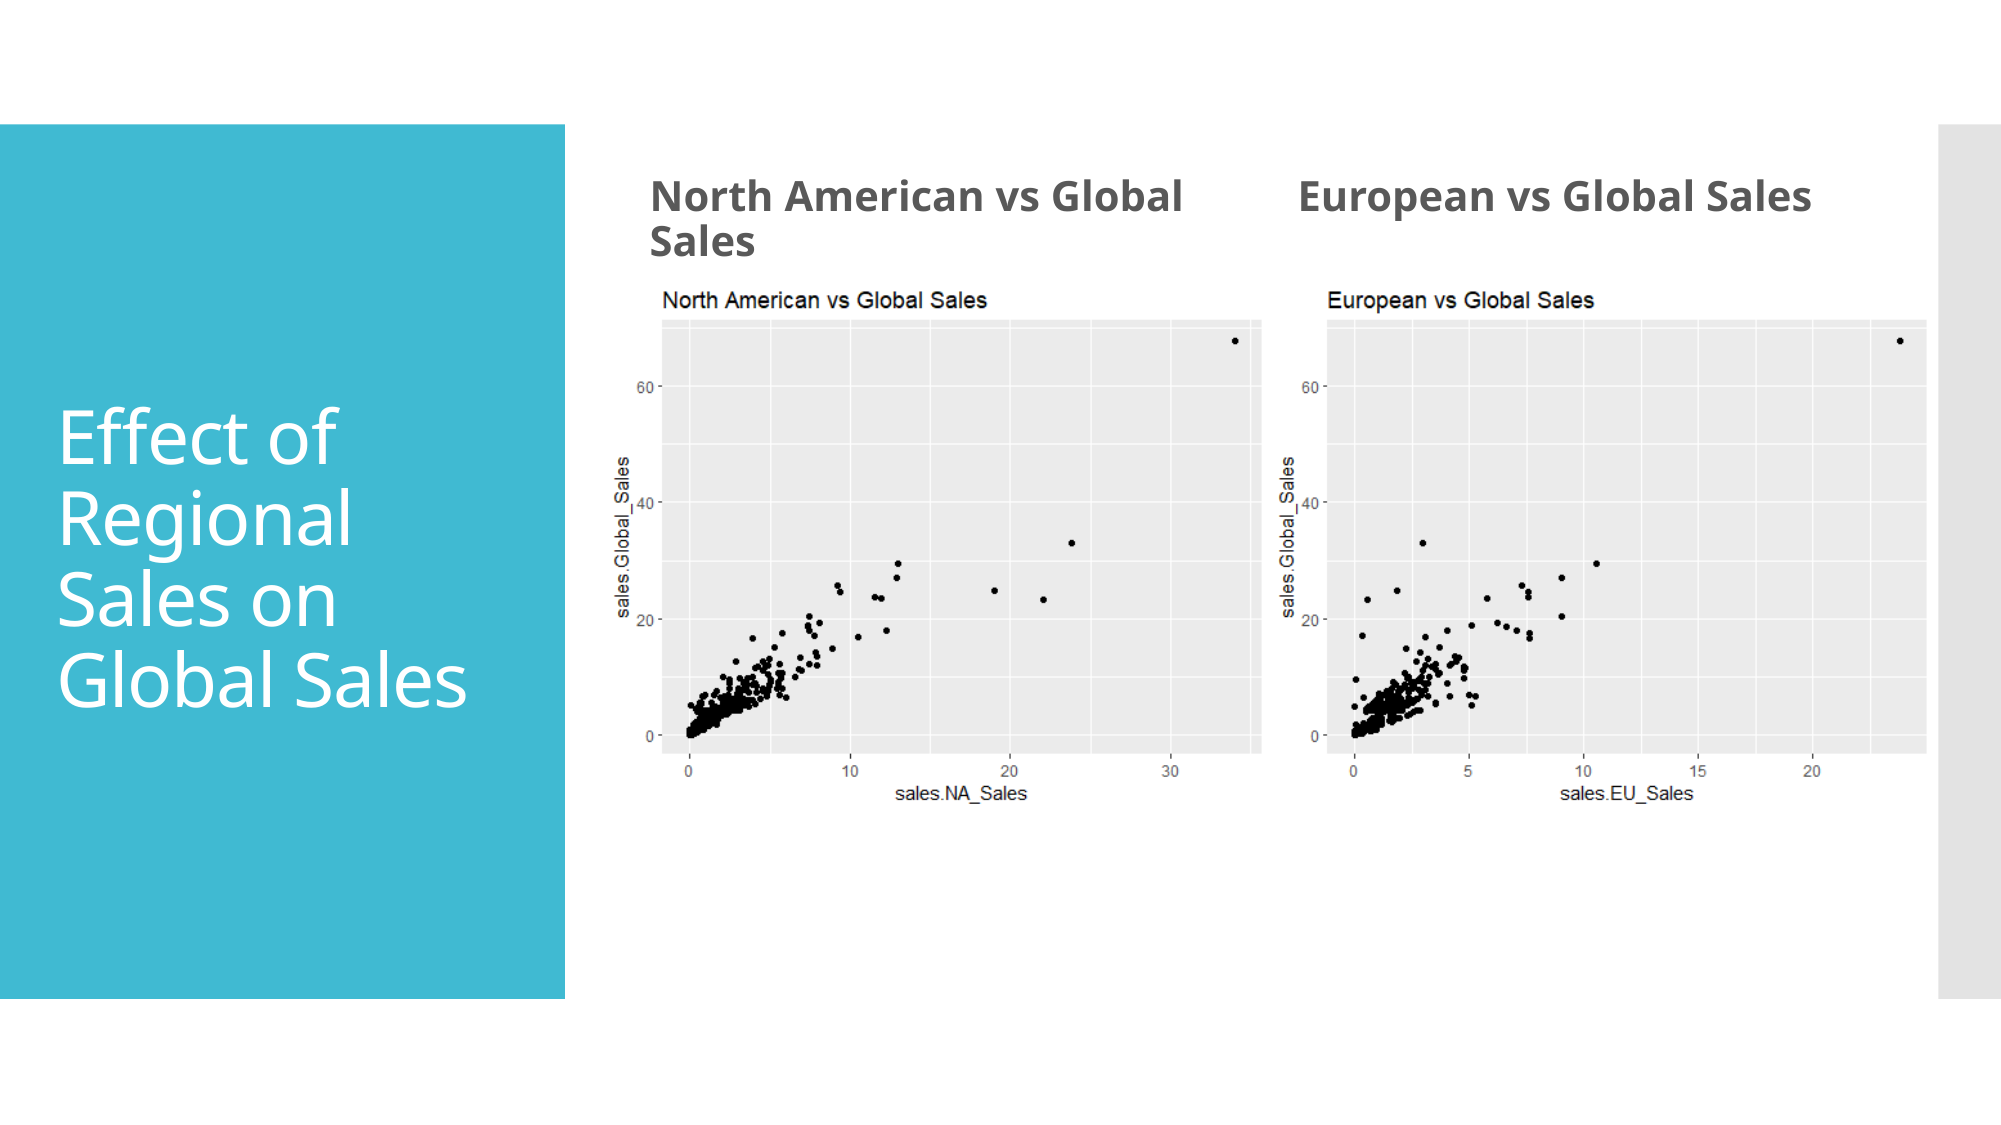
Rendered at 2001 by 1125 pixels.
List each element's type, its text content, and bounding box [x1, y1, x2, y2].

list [603, 280, 1268, 813]
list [1268, 280, 1937, 813]
list European vs Global Sales [1282, 167, 1853, 231]
title Effect of Regional Sales on Global Sales [41, 184, 525, 940]
list North American vs Global Sales [634, 167, 1225, 231]
